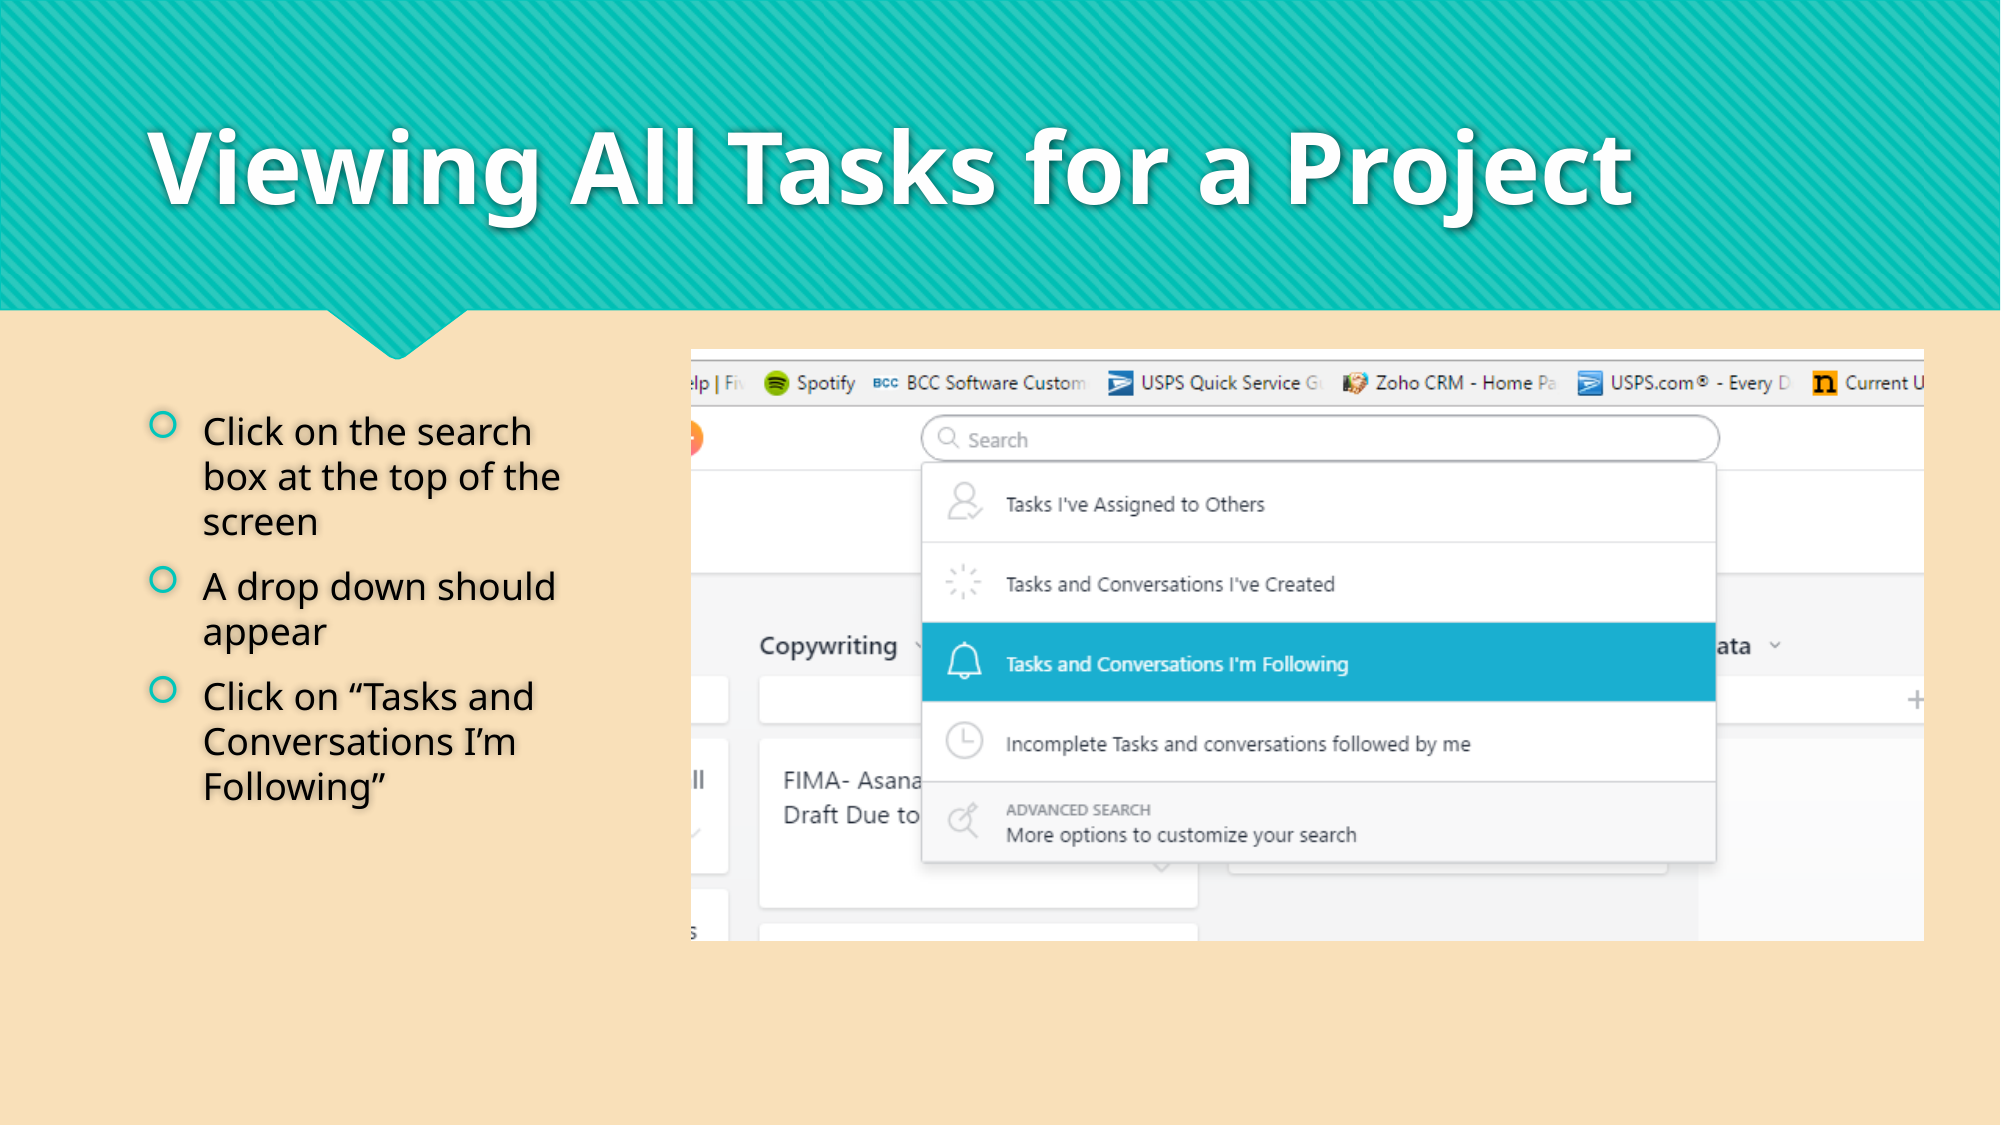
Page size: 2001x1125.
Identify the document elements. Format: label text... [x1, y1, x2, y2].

list Click on the search box at the top of the screen A drop down should appear Click on “Tasks and Conversations I’m Following” [131, 341, 601, 939]
picture [691, 349, 1924, 941]
title Viewing All Tasks for a Project [132, 73, 1868, 233]
